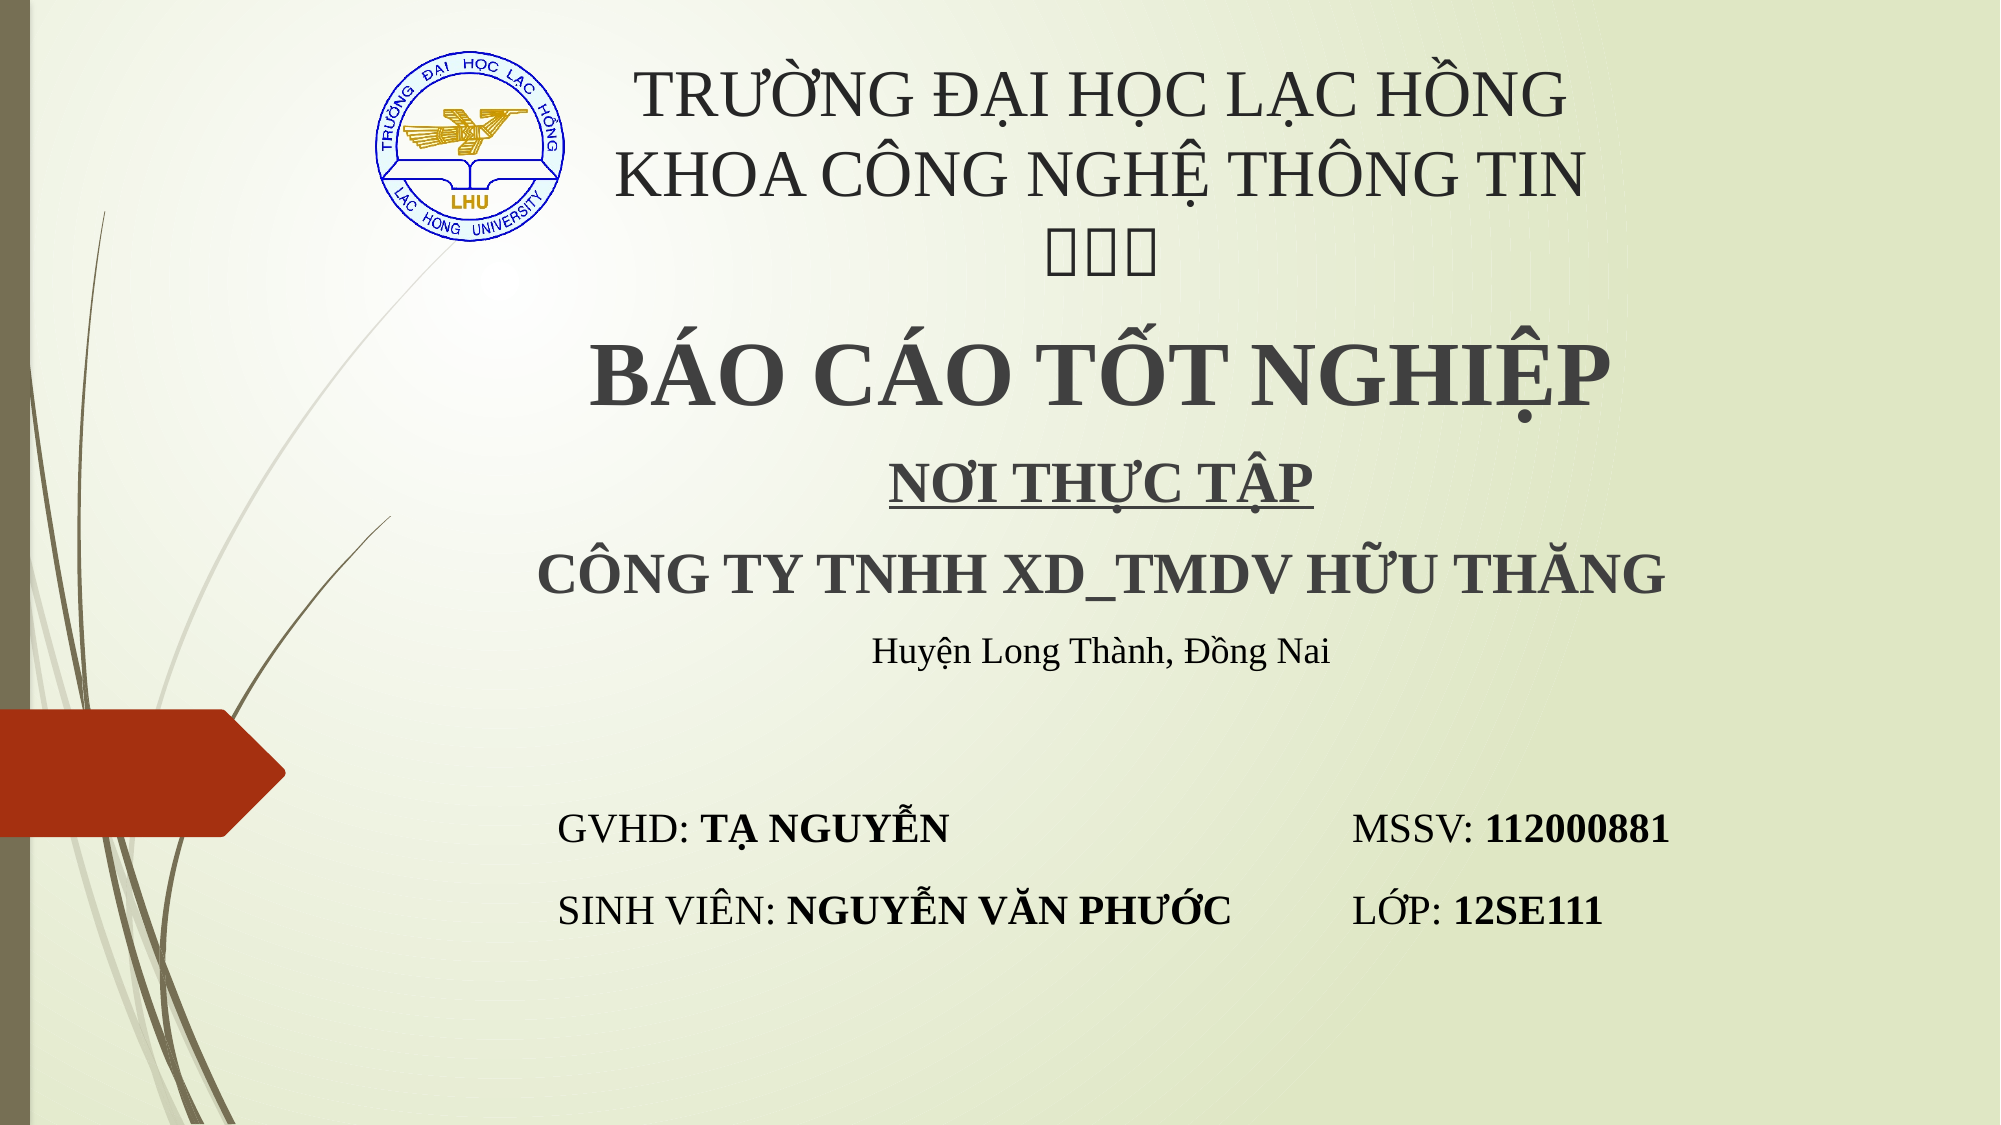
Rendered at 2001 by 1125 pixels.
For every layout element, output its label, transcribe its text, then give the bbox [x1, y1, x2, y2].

table_header GVHD: TẠ NGUYỄN [542, 797, 1337, 880]
picture [351, 42, 587, 249]
table_cell LỚP: 12SE111 [1337, 880, 1768, 1031]
text_box BÁO CÁO TỐT NGHIỆP NƠI THỰC TẬP CÔNG TY TNHH XD_TMDV HỮU THĂNG Huyện Long Thành, Đồng Nai [351, 306, 1852, 1125]
text_box TRƯỜNG ĐẠI HỌC LẠC HỒNG KHOA CÔNG NGHỆ THÔNG TIN  [351, 42, 1852, 305]
table_header MSSV: 112000881 [1337, 797, 1768, 880]
table_cell SINH VIÊN: NGUYỄN VĂN PHƯỚC [542, 880, 1337, 1031]
